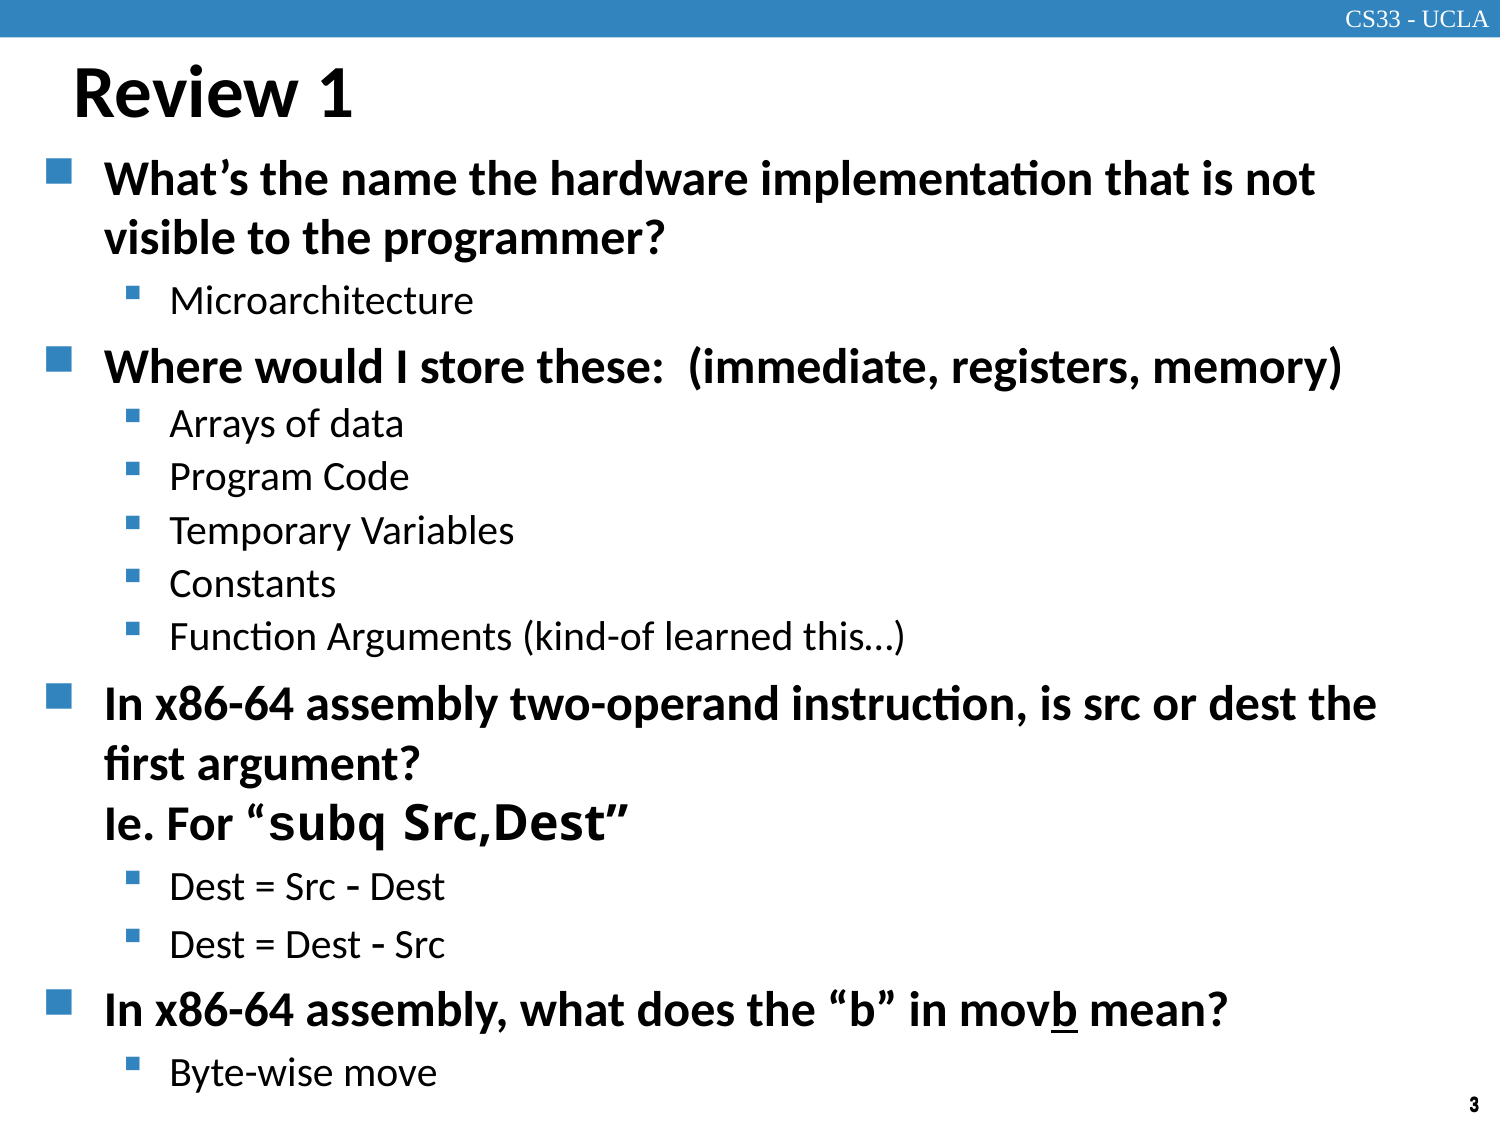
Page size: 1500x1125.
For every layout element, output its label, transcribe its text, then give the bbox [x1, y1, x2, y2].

list What’s the name the hardware implementation that is not visible to the programmer? Microarchitecture Where would I store these: (immediate, registers, memory) Arrays of data Program Code Temporary Variables Constants Function Arguments (kind-of learned this…) In x86-64 assembly two-operand instruction, is src or dest the first argument? Ie. For “subq Src,Dest” Dest = Src  Dest Dest = Dest  Src In x86-64 assembly, what does the “b” in movb mean? Byte-wise move [32, 137, 1468, 1076]
title Review 1 [58, 37, 1305, 137]
